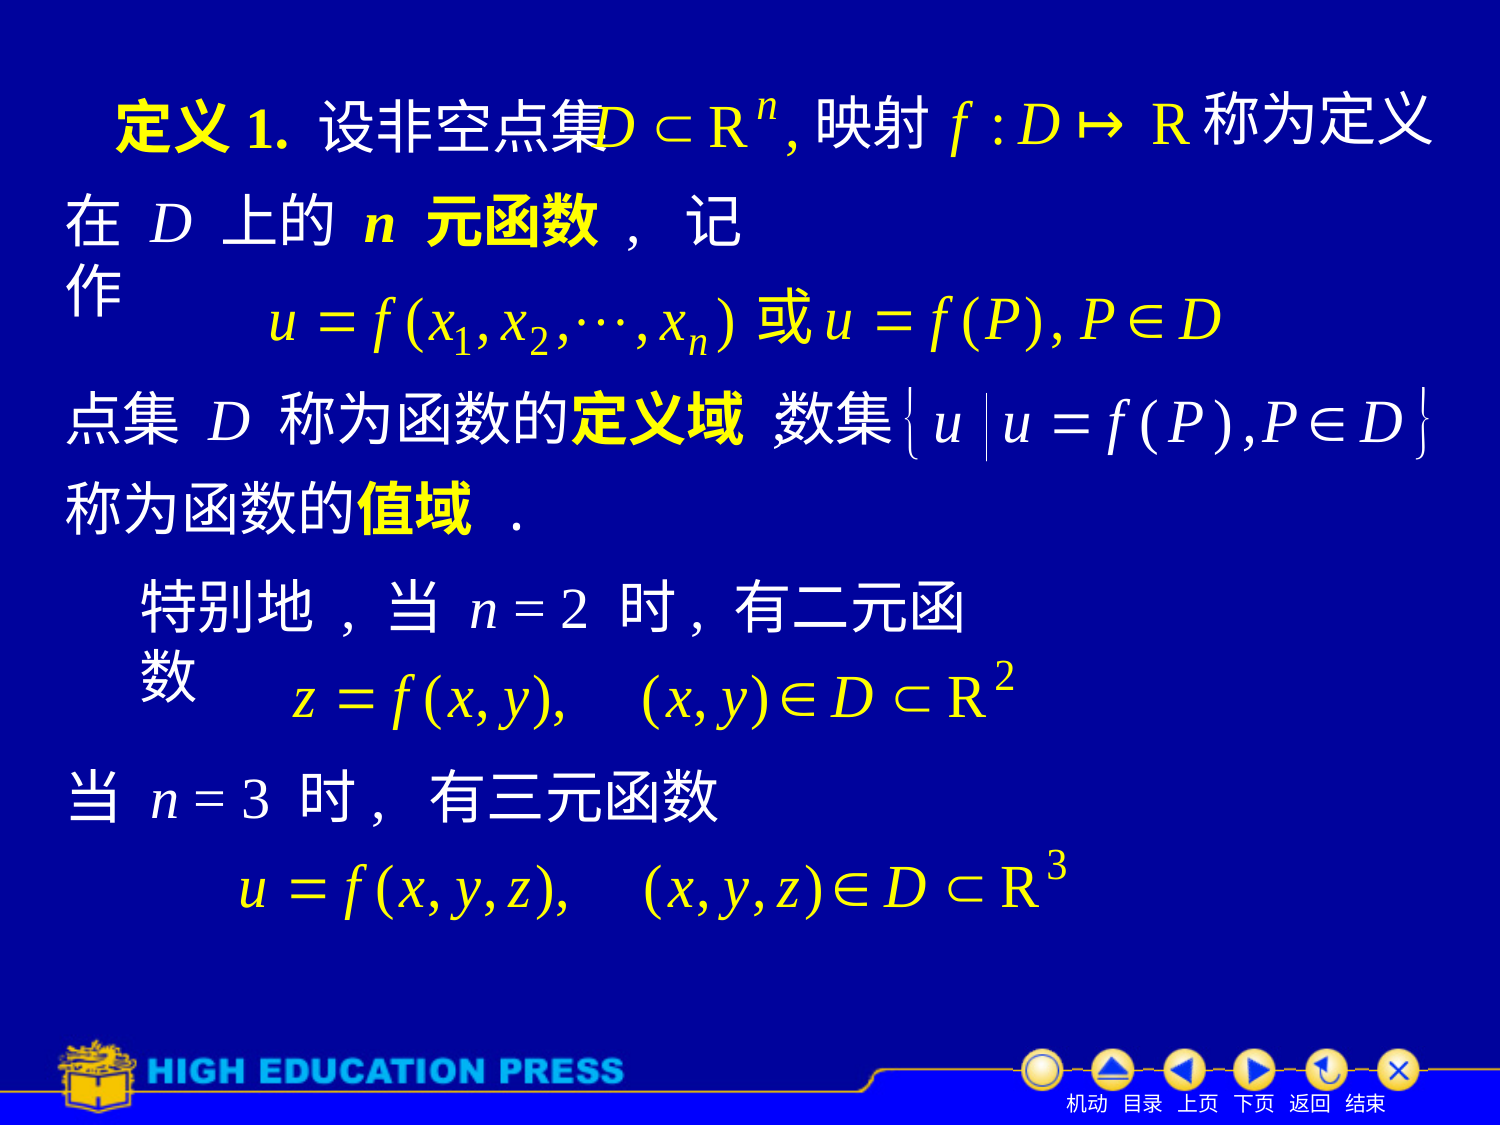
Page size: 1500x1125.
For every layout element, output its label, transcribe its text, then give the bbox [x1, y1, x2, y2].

text_box 映射 [803, 79, 975, 164]
text_box 在 D 上的 n 元函数 , 记作 [49, 177, 788, 332]
text_box 称为定义 [1187, 75, 1475, 160]
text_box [587, 79, 803, 162]
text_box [287, 649, 1019, 736]
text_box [902, 387, 1438, 465]
text_box 机动 目录 上页 下页 返回 结束 [1051, 1082, 1407, 1123]
picture [0, 0, 1500, 1125]
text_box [753, 284, 1226, 358]
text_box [237, 839, 1069, 926]
text_box 当 n = 3 时, 有三元函数 [50, 752, 913, 838]
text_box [935, 95, 1198, 163]
title 定义1. 设非空点集 [99, 75, 638, 175]
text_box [266, 287, 751, 361]
text_box 点集 D 称为函数的定义域 ; [49, 375, 762, 460]
text_box 数集 [762, 375, 938, 460]
text_box 称为函数的值域 . [50, 464, 550, 550]
text_box 特别地 , 当 n = 2 时, 有二元函数 [125, 562, 1000, 718]
